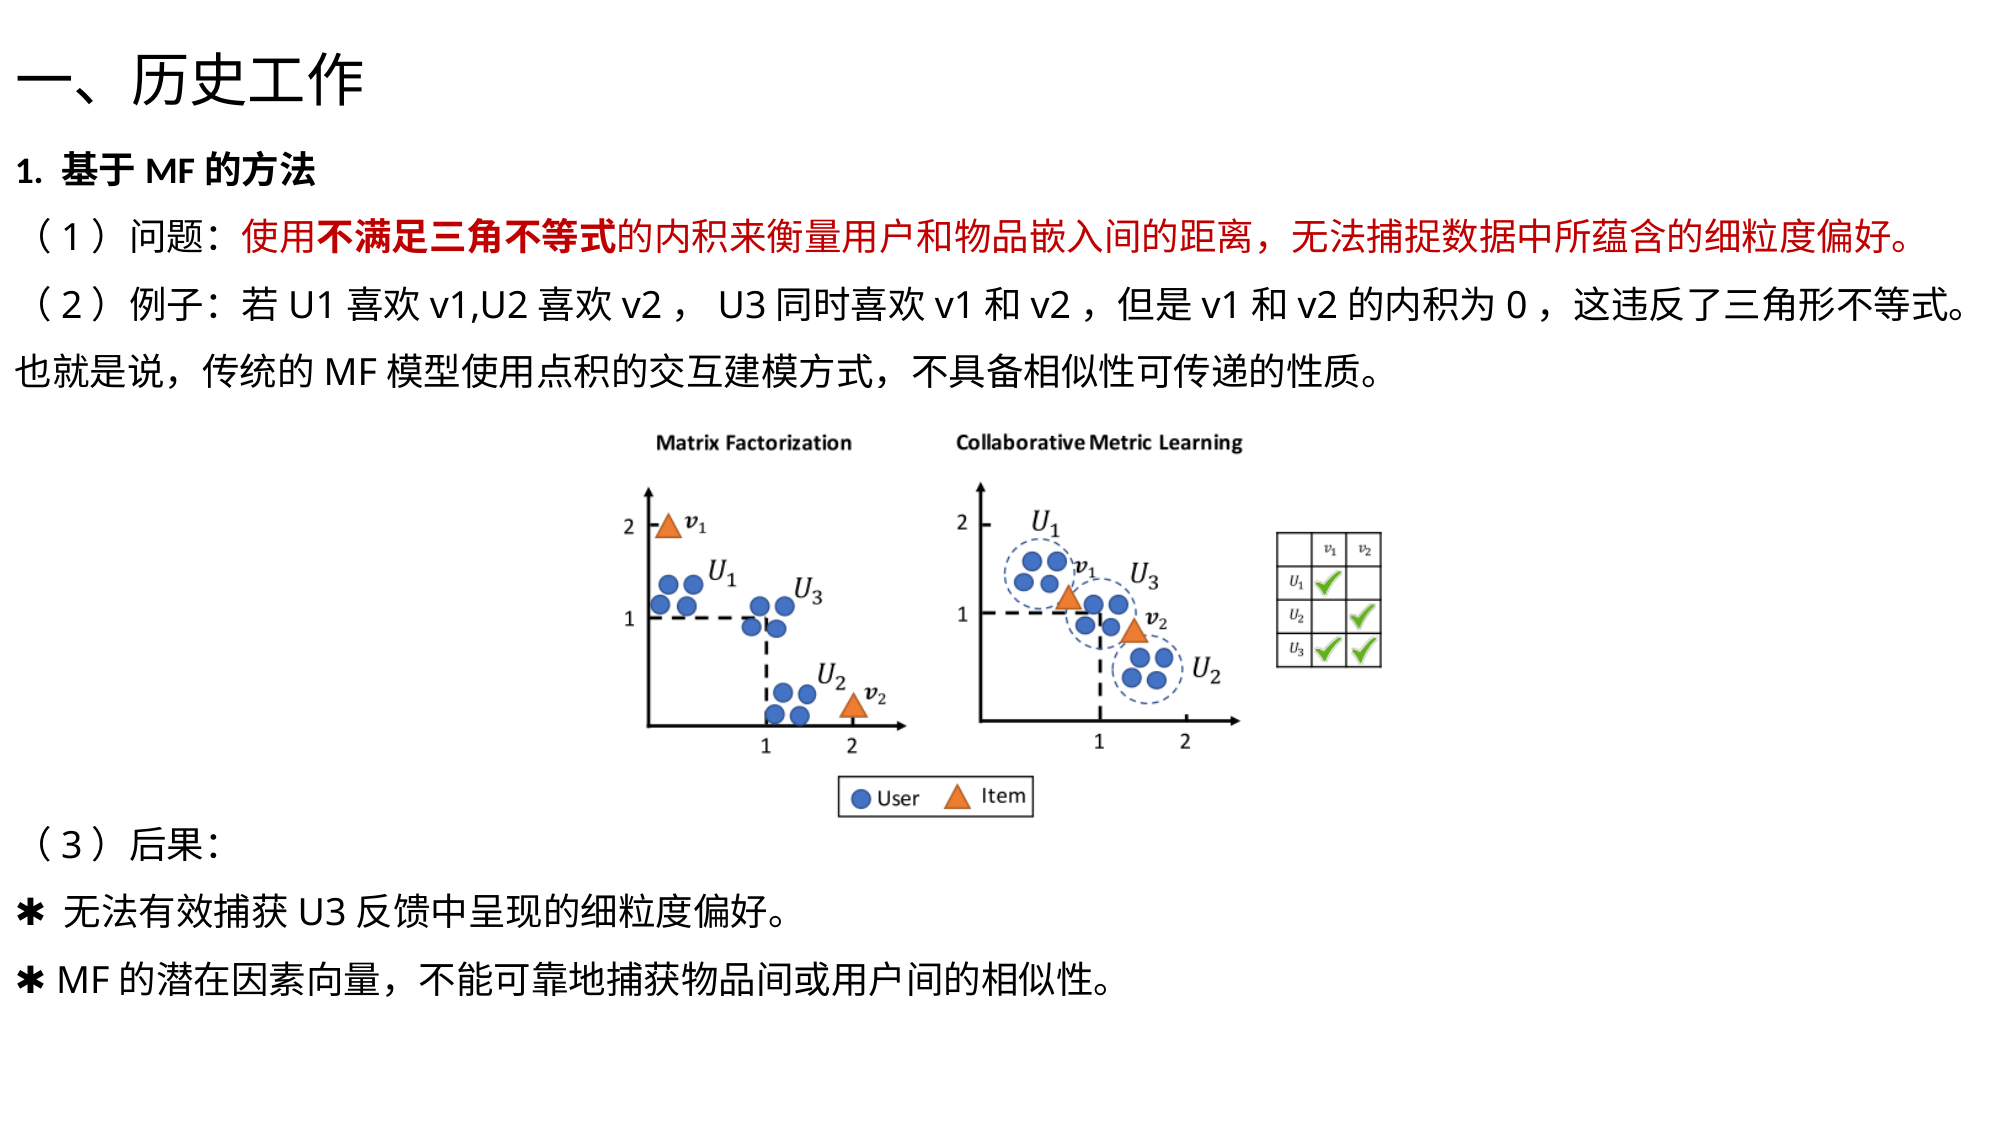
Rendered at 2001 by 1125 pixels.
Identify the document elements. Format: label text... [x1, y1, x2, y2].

text_box 1. 基于MF的方法 （1）问题：使用不满足三角不等式的内积来衡量用户和物品嵌入间的距离，无法捕捉数据中所蕴含的细粒度偏好。 （2）例子：若U1喜欢v1,U2喜欢v2，U3同时喜欢v1和v2，但是v1和v2的内积为0，这违反了三角形不等式。也就是说，传统的MF模型使用点积的交互建模方式，不具备相似性可传递的性质。 （3）后果： ✱ 无法有效捕获U3反馈中呈现的细粒度偏好。 ✱ MF的潜在因素向量，不能可靠地捕获物品间或用户间的相似性。 [0, 115, 2000, 1103]
title 一、历史工作 [0, 0, 574, 115]
picture [601, 388, 1399, 831]
